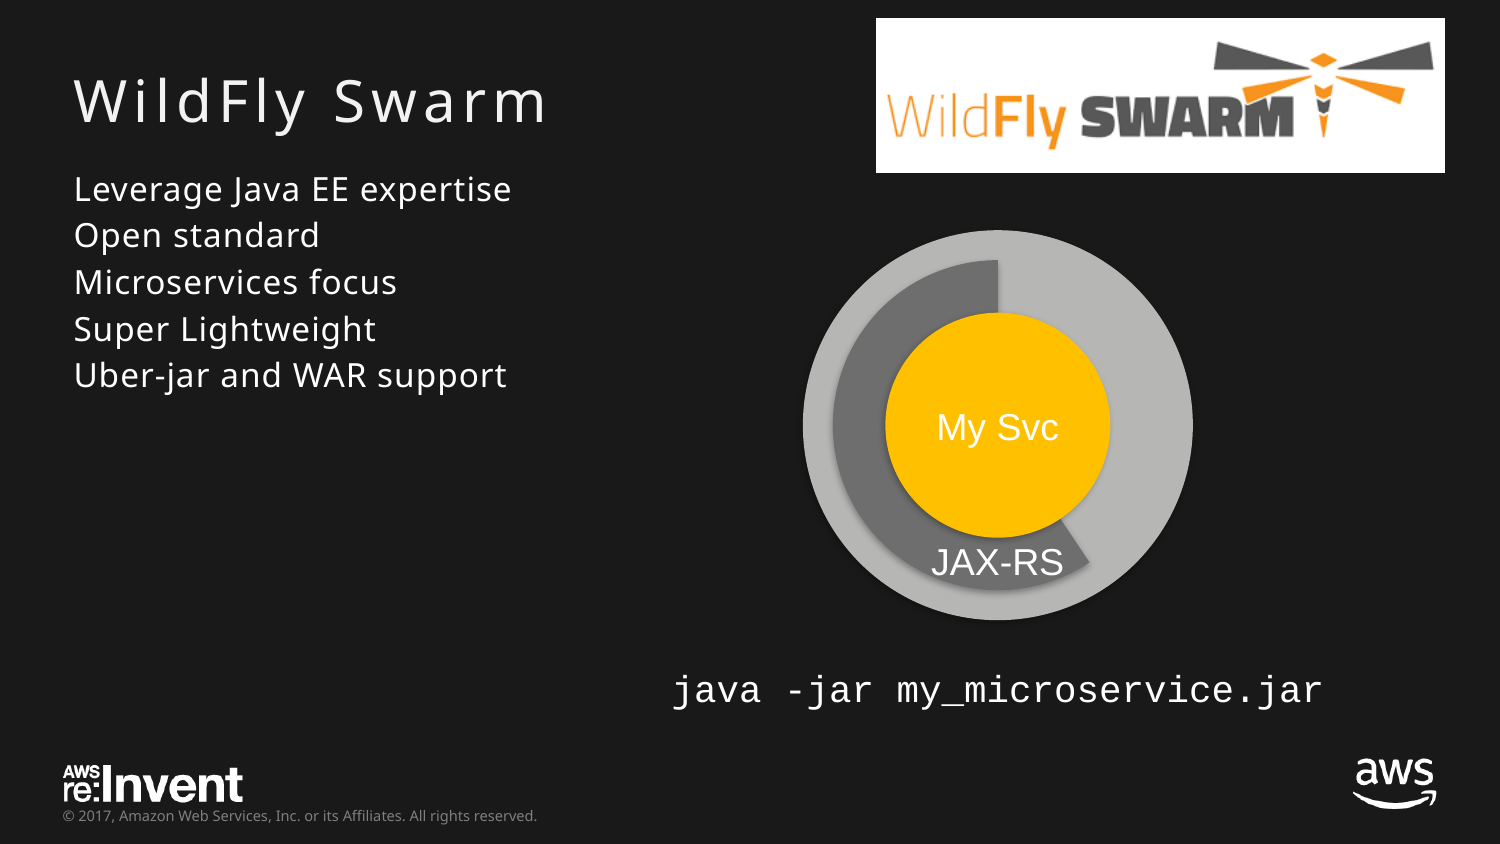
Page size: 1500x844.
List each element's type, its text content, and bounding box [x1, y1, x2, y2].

picture [0, 0, 1500, 844]
text_box java -jar my_microservice.jar [656, 657, 1339, 718]
text_box [1080, 546, 1091, 570]
list Leverage Java EE expertise Open standard Microservices focus Super Lightweight Uber-jar and WAR support [58, 160, 743, 690]
text_box [802, 229, 1194, 621]
text_box [1059, 525, 1069, 530]
text_box JAX-RS [916, 530, 1080, 591]
title WildFly Swarm [58, 56, 871, 134]
text_box My Svc [884, 311, 1112, 530]
text_box [832, 259, 999, 570]
